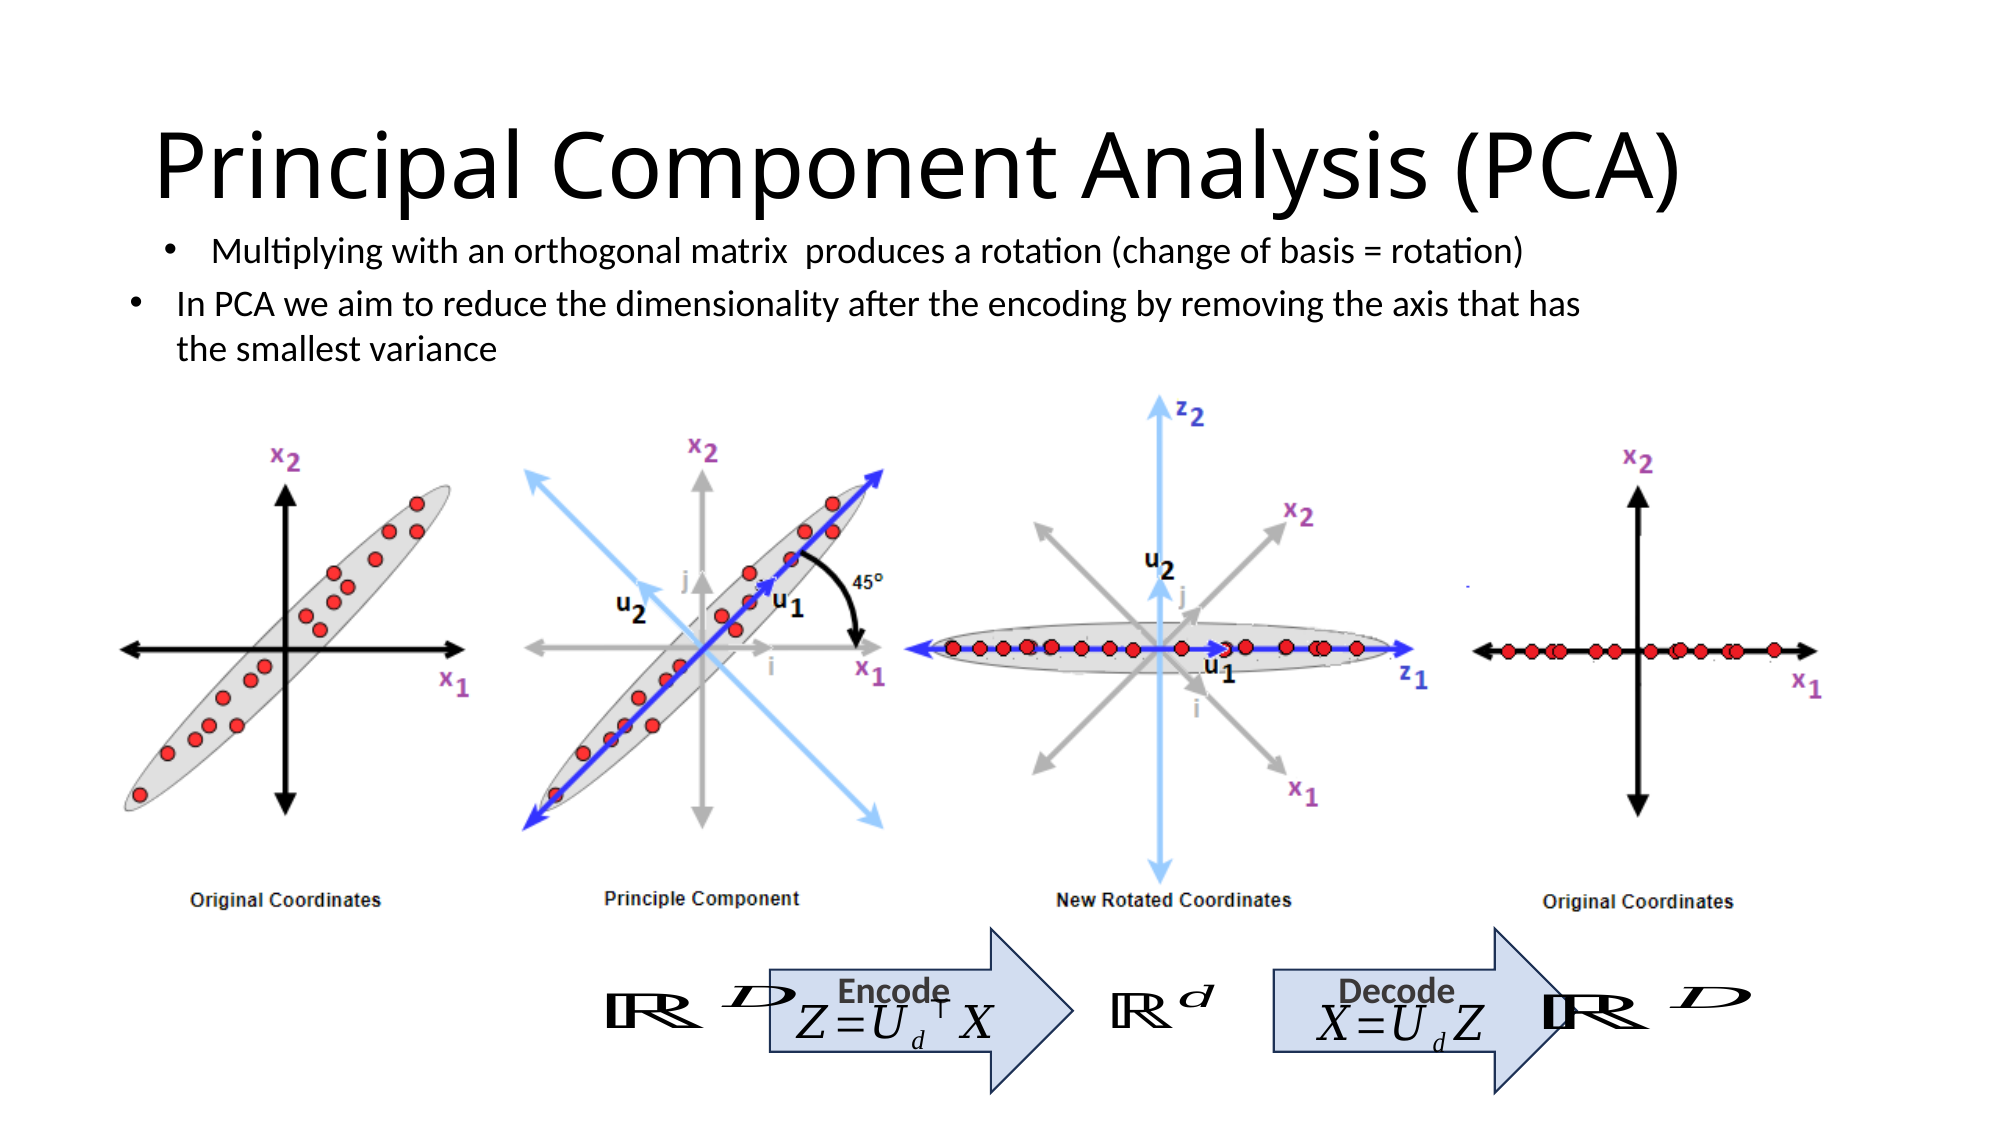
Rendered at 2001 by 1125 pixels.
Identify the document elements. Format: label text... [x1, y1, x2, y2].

title Principal Component Analysis (PCA) [137, 59, 1863, 278]
text_box Decode [1323, 958, 1477, 1019]
picture [114, 389, 1845, 929]
text_box In PCA we aim to reduce the dimensionality after the encoding by removing the axis that has the smallest variance [114, 271, 1615, 377]
text_box [768, 929, 1075, 1096]
text_box [1553, 997, 1564, 1026]
text_box [1272, 929, 1563, 1096]
text_box Encode [822, 958, 974, 1019]
